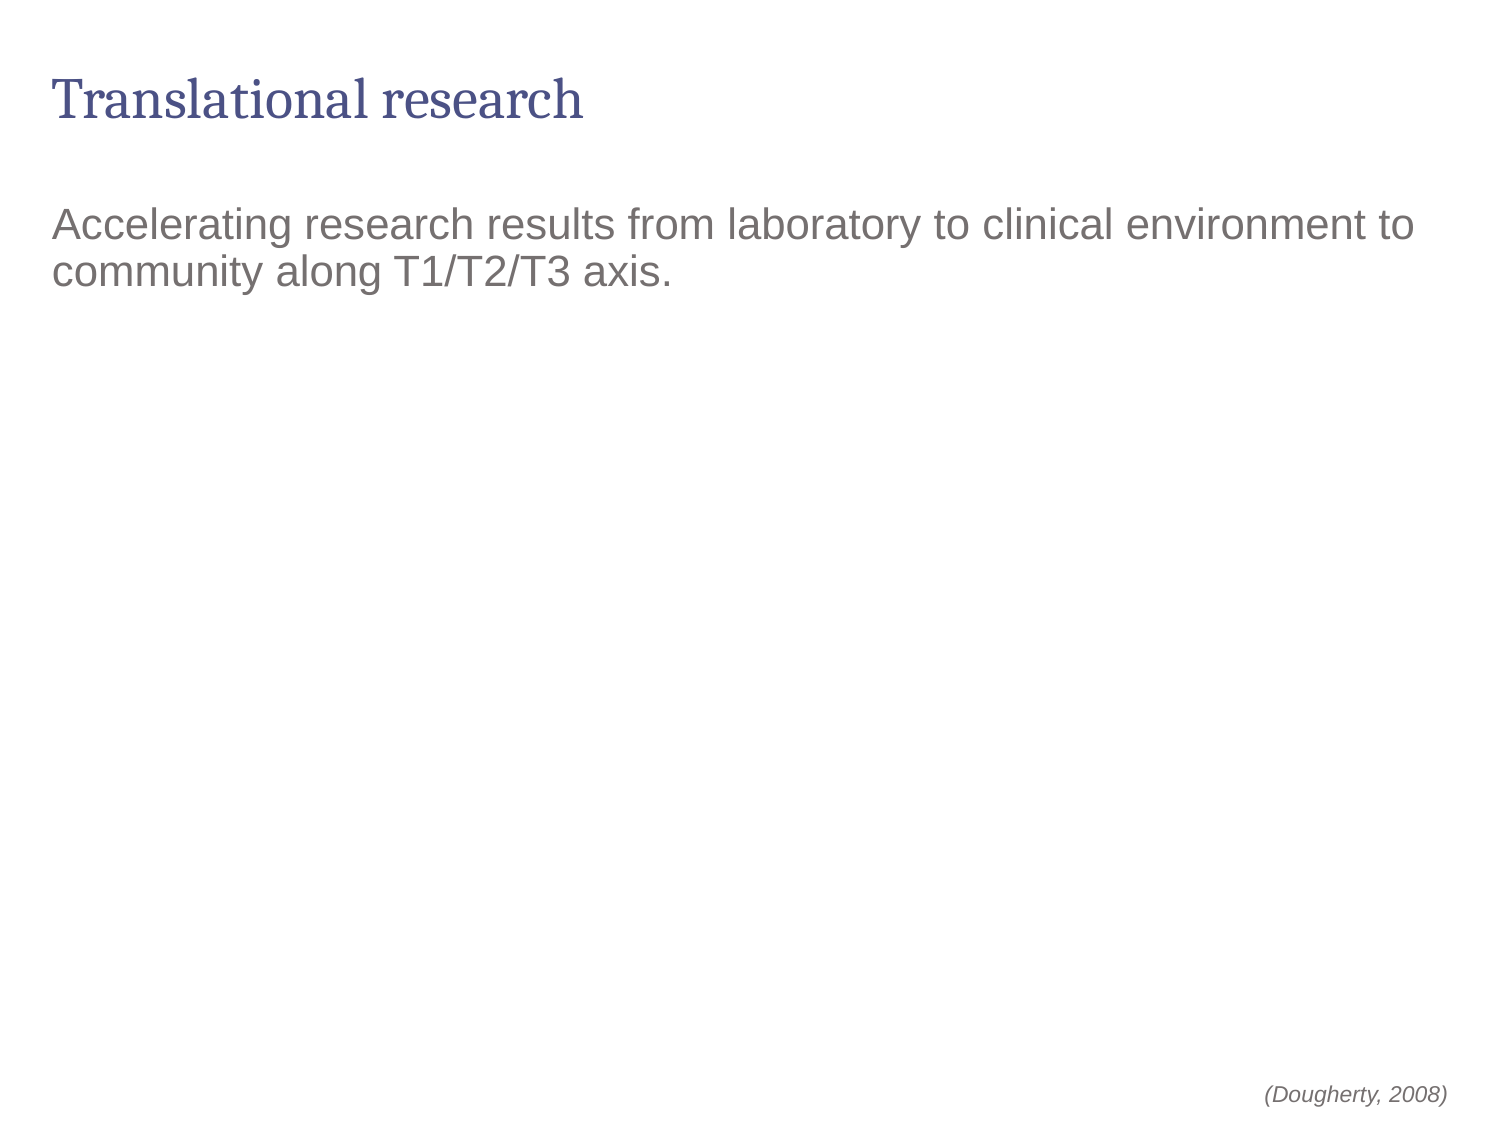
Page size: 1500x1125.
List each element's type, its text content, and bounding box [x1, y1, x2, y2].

list Accelerating research results from laboratory to clinical environment to community along T1/T2/T3 axis. [36, 194, 1464, 1057]
title Translational research [36, 25, 1464, 175]
list (Dougherty, 2008) [1149, 1075, 1464, 1100]
